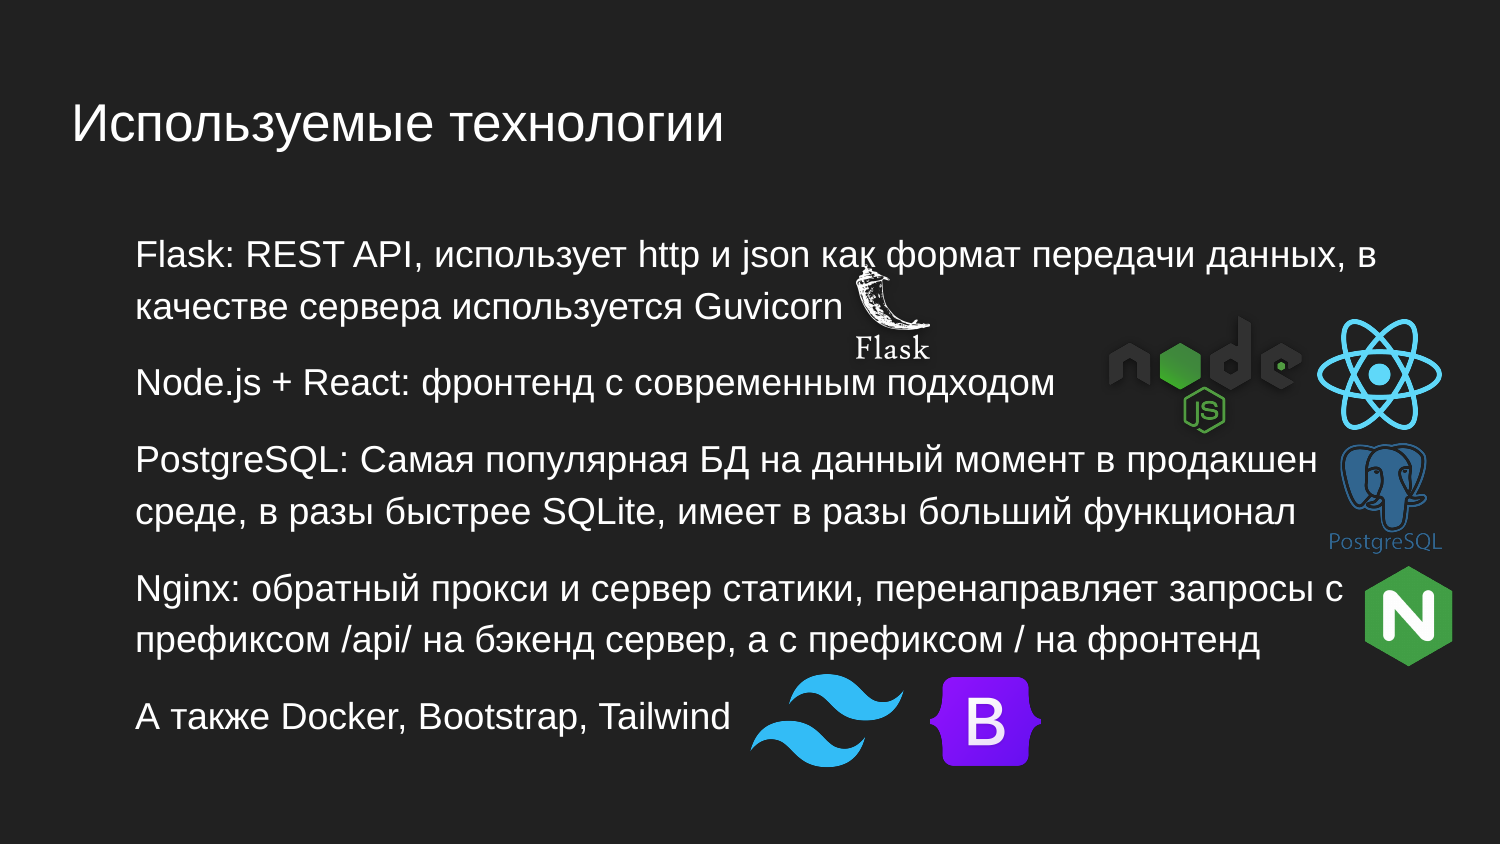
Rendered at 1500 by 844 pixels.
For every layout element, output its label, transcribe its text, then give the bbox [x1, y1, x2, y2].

picture [1109, 315, 1302, 434]
picture [929, 677, 1041, 767]
picture [1353, 560, 1465, 672]
picture [856, 264, 931, 360]
title Используемые технологии [56, 72, 1454, 167]
picture [749, 674, 904, 770]
picture [1317, 319, 1442, 431]
list Flask: REST API, использует http и json как формат передачи данных, в качестве сервера используется Guvicorn Node.js + React: фронтенд с современным подходом PostgreSQL: Самая популярная БД на данный момент в продакшен среде, в разы быстрее SQLite, имеет в разы больший функционал Nginx: обратный прокси и сервер статики, перенаправляет запросы с префиксом /api/ на бэкенд сервер, а с префиксом / на фронтенд А также Docker, Bootstrap, Tailwind [44, 208, 1454, 747]
picture [1330, 443, 1442, 555]
